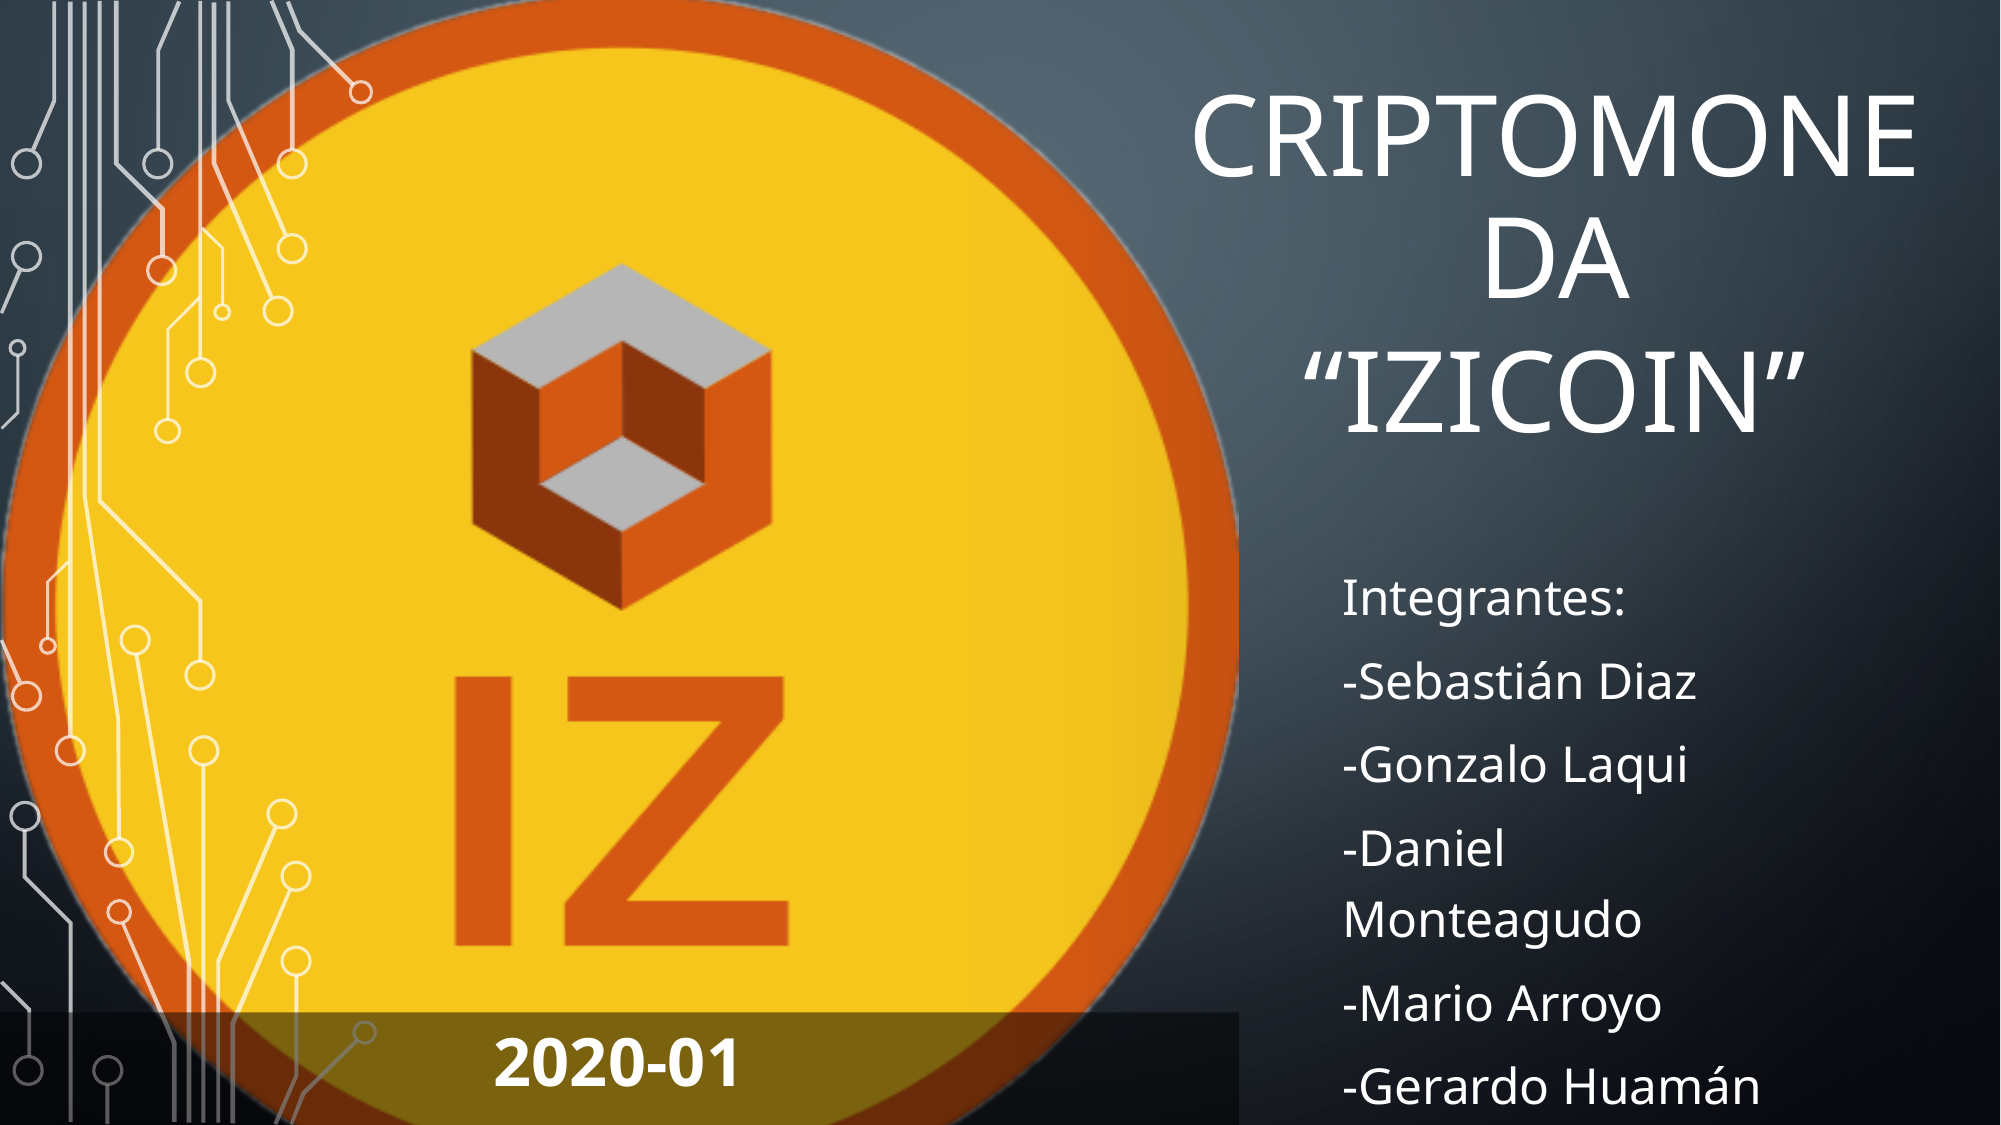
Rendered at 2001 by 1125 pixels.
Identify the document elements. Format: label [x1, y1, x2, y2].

picture [379, 0, 1240, 1125]
text_box [0, 0, 379, 1125]
text_box [1240, 0, 2000, 1125]
